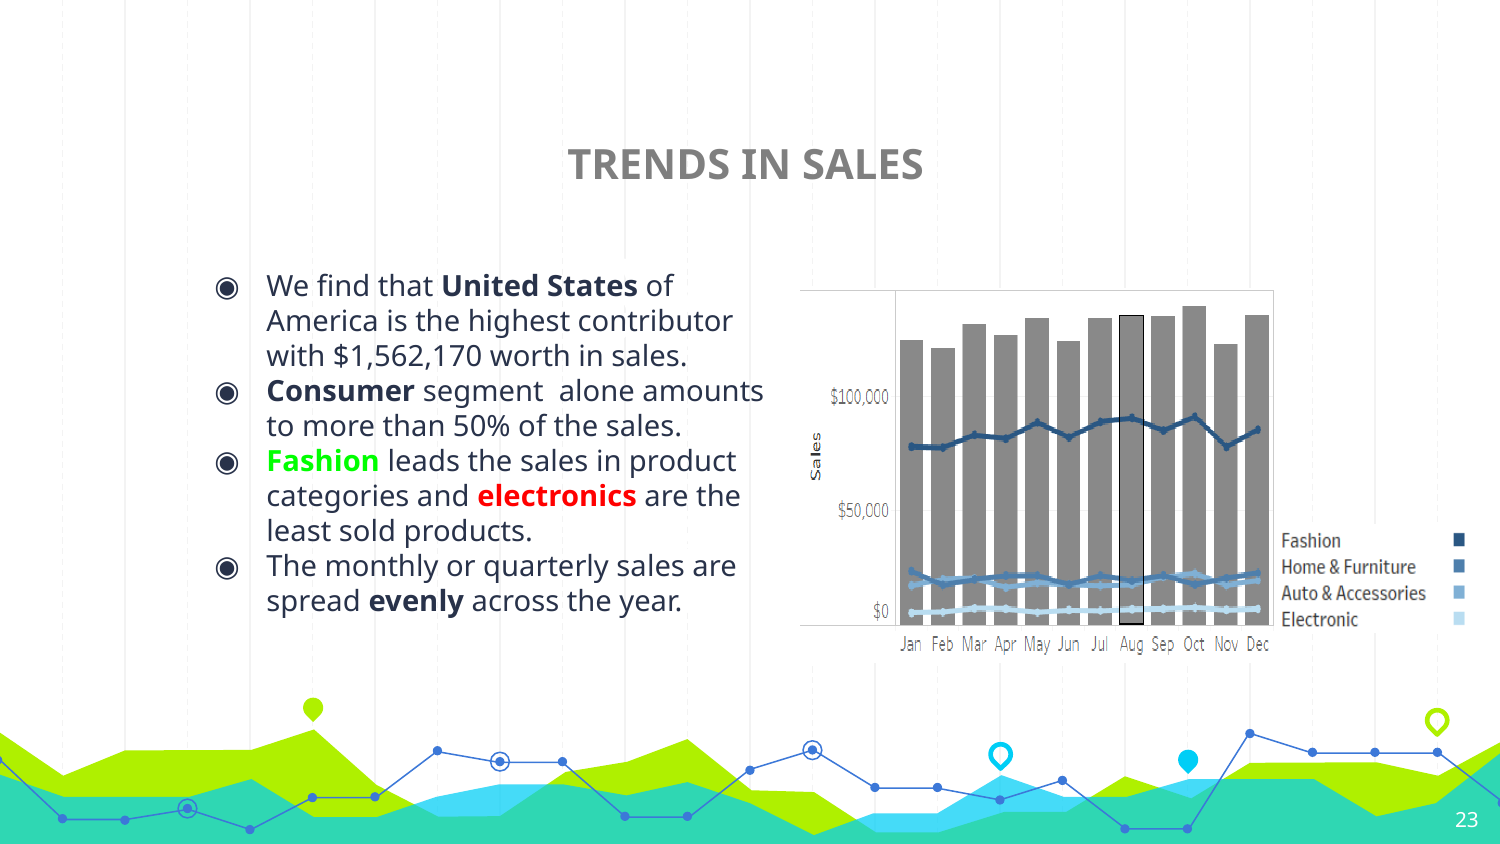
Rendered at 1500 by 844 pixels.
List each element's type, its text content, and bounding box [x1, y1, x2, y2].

title TRENDS IN SALES [171, 103, 1320, 222]
list We find that United States of America is the highest contributor with $1,562,170 worth in sales. Consumer segment alone amounts to more than 50% of the sales. Fashion leads the sales in product categories and electronics are the least sold products. The monthly or quarterly sales are spread evenly across the year. [176, 252, 785, 663]
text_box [630, 512, 730, 610]
picture [796, 288, 1470, 663]
slide_number ‹#› [1403, 791, 1494, 844]
